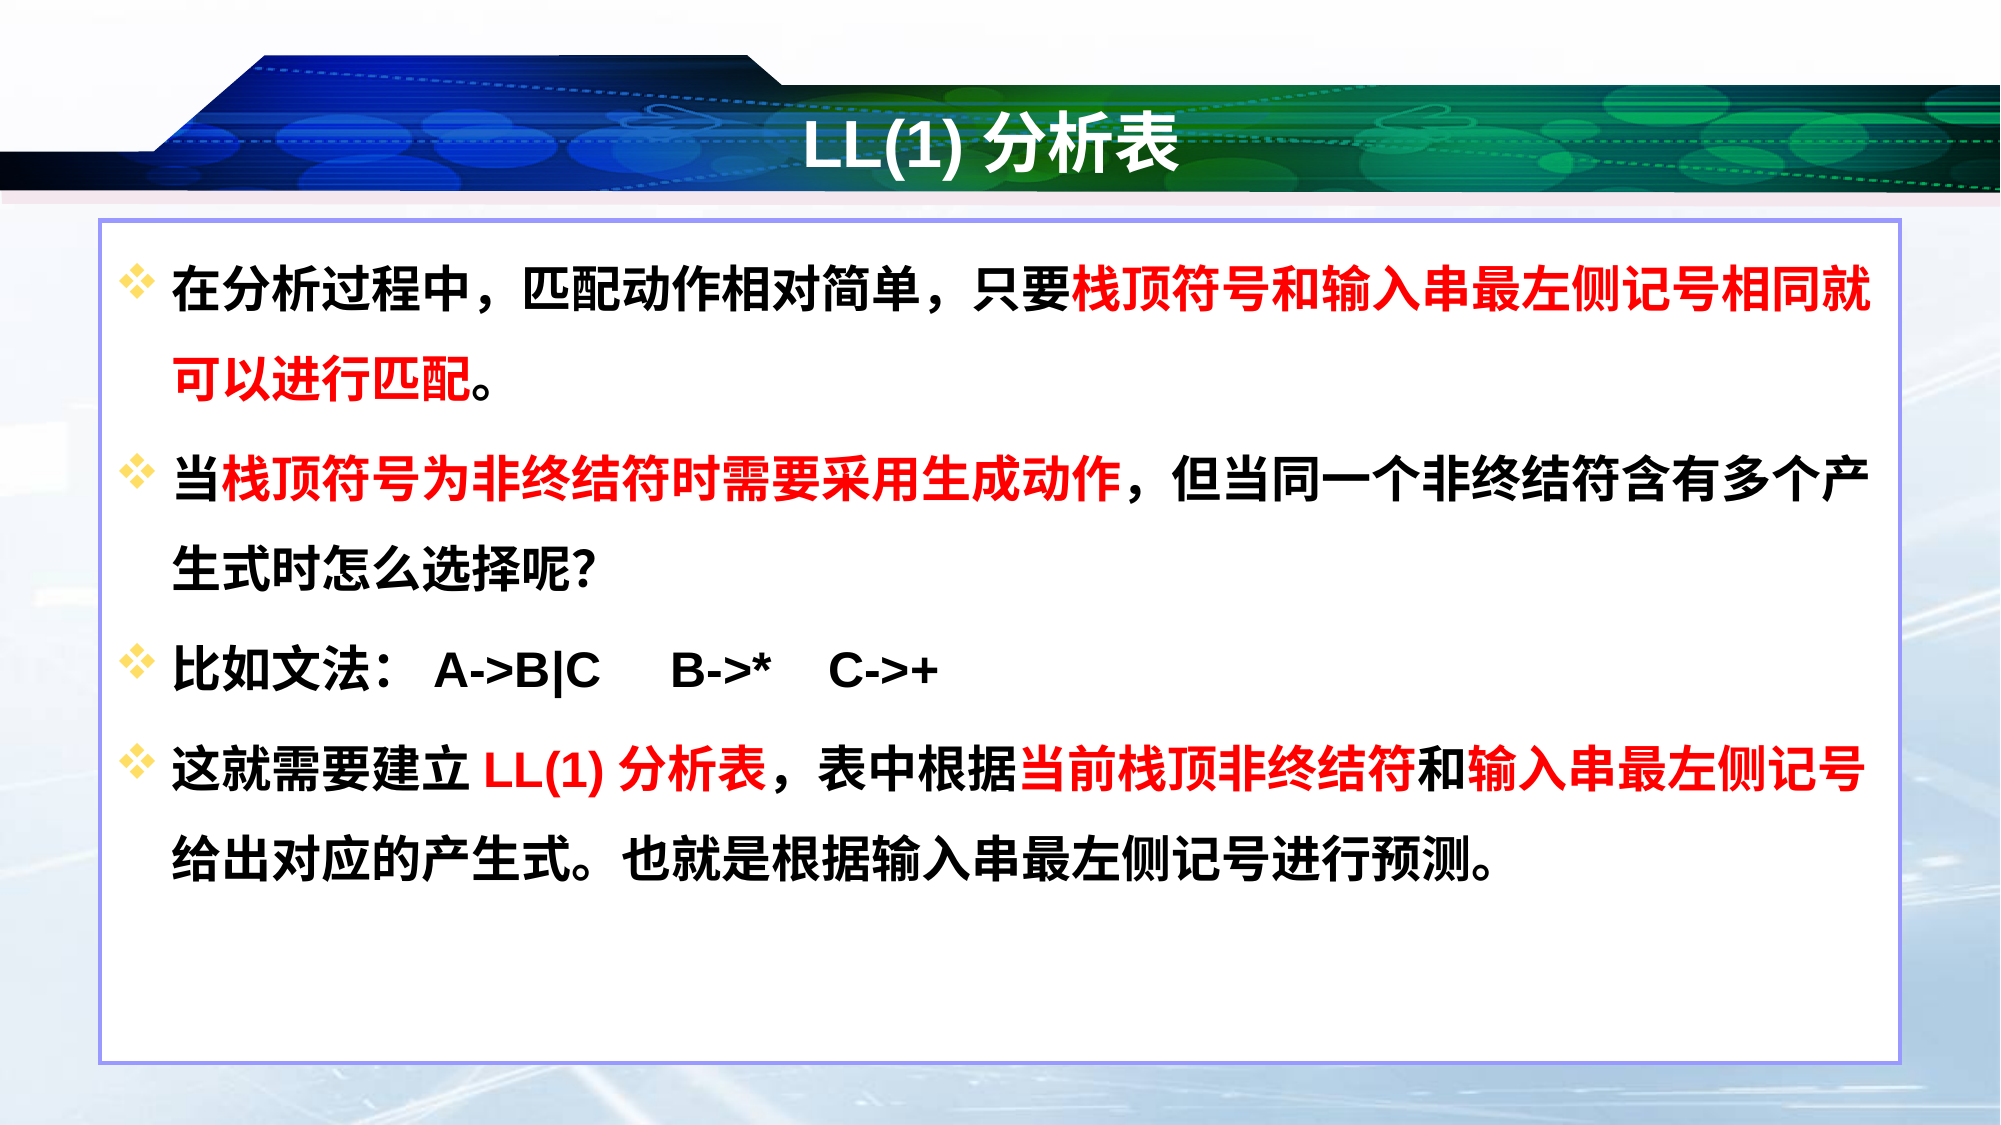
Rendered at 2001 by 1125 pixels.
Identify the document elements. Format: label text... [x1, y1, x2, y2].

title LL(1)分析表 [133, 94, 1851, 188]
picture [0, 0, 2001, 1125]
list 在分析过程中，匹配动作相对简单，只要栈顶符号和输入串最左侧记号相同就可以进行匹配。 当栈顶符号为非终结符时需要采用生成动作，但当同一个非终结符含有多个产生式时怎么选择呢？ 比如文法：A->B|C B->* C->+ 这就需要建立LL(1)分析表，表中根据当前栈顶非终结符和输入串最左侧记号给出对应的产生式。也就是根据输入串最左侧记号进行预测。 [99, 220, 1901, 1064]
